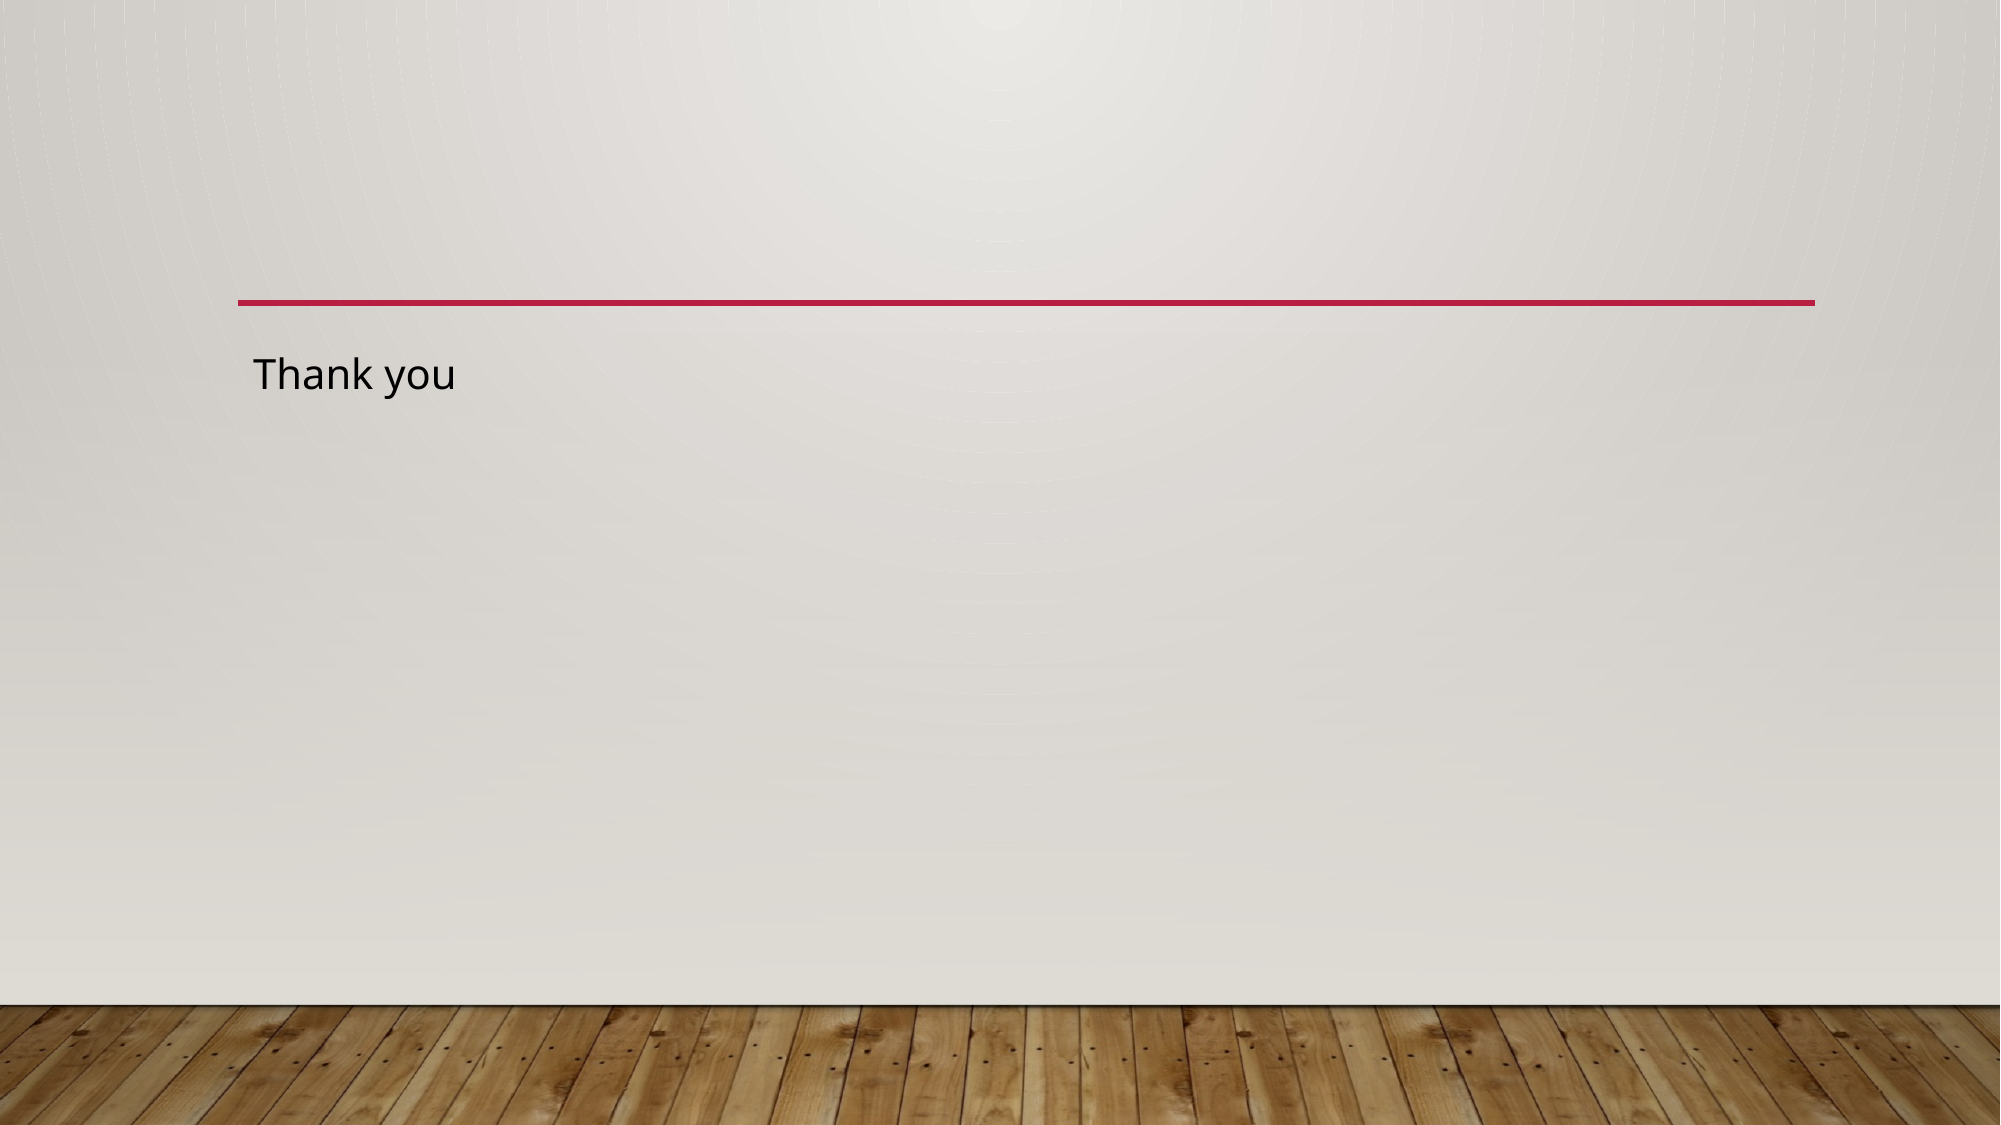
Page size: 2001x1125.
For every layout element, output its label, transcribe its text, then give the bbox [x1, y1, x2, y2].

title [238, 131, 1814, 305]
picture [0, 1005, 2000, 1125]
list Thank you [238, 330, 1814, 897]
